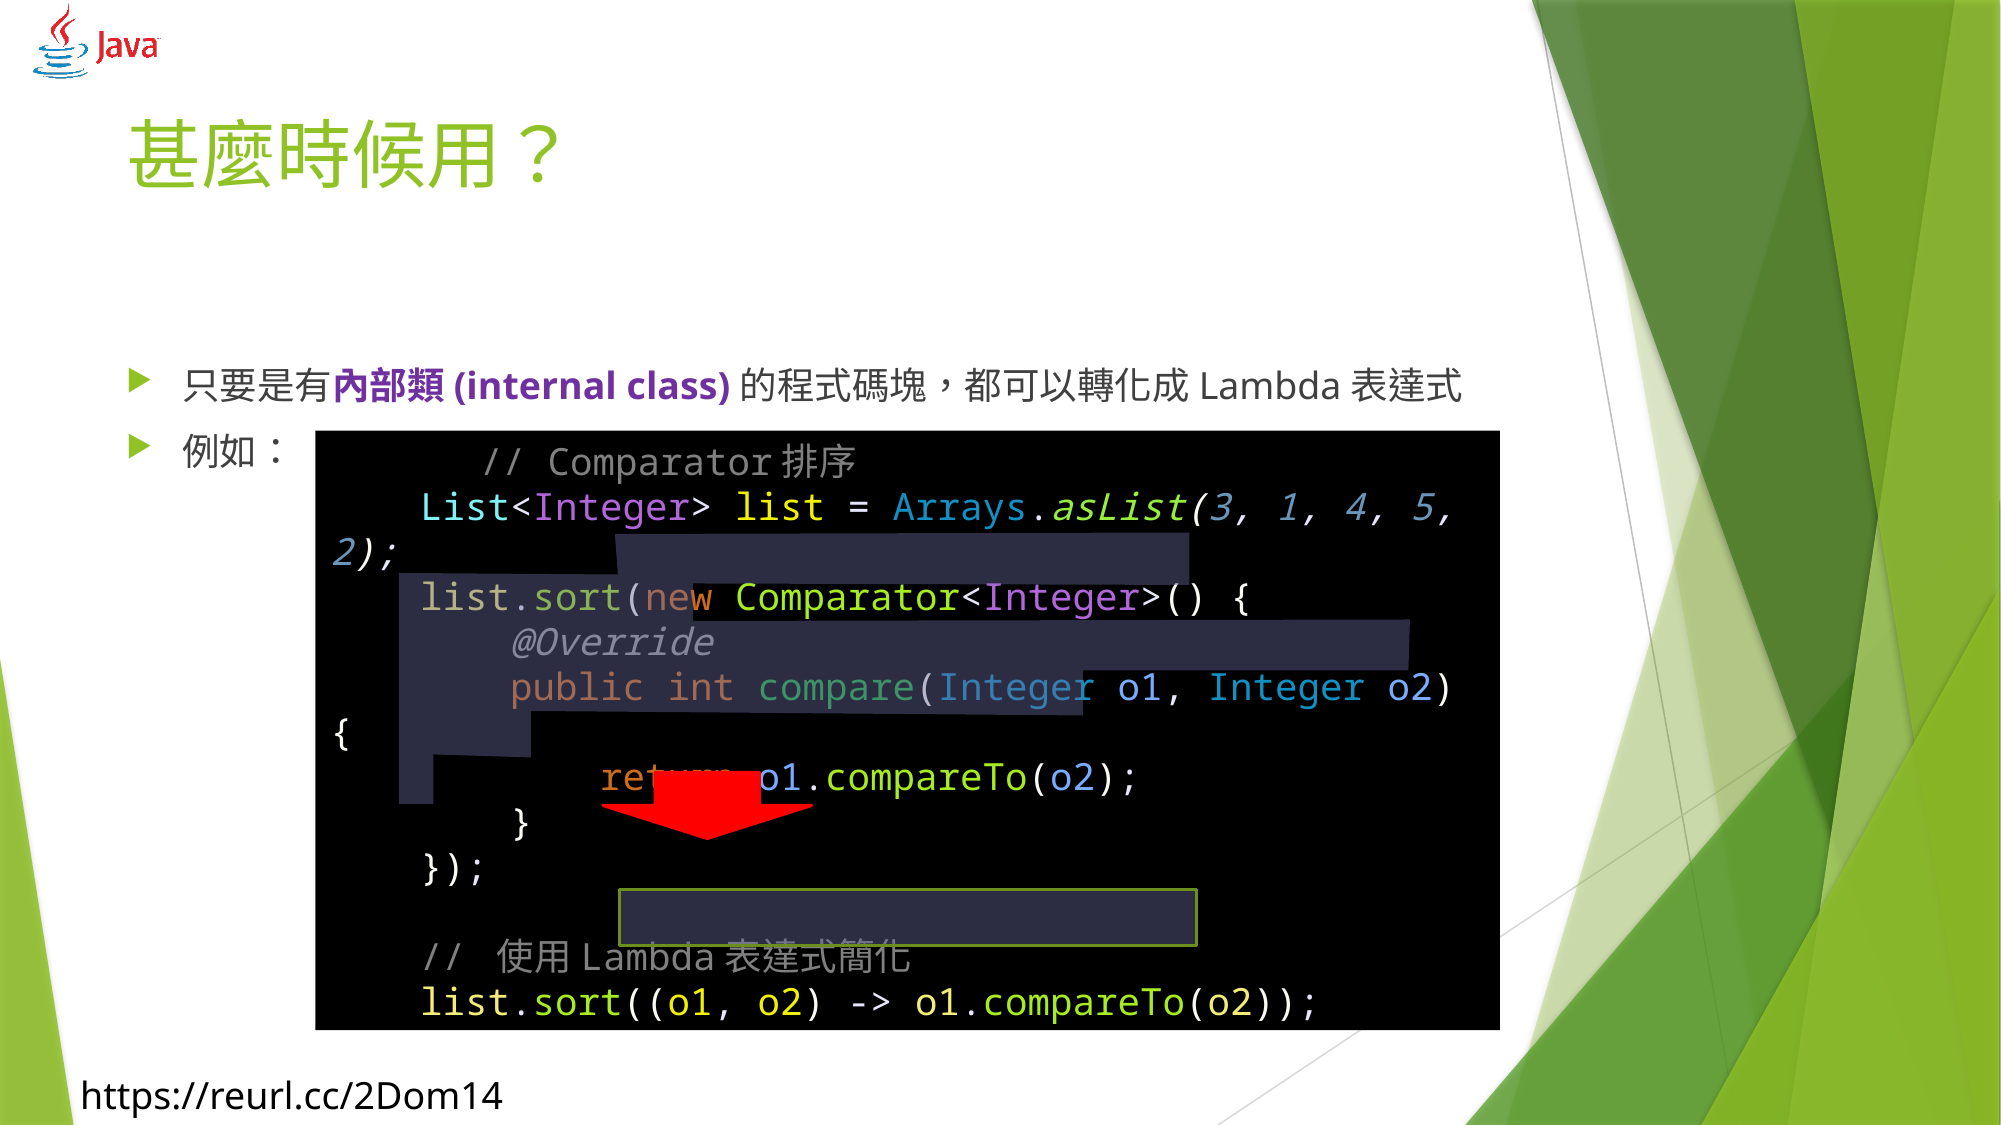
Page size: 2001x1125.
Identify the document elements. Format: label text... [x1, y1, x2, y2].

title 甚麼時候用？ [111, 99, 1522, 317]
text_box [601, 770, 814, 840]
text_box [397, 530, 1412, 806]
picture [27, 1, 165, 79]
text_box // Comparator排序 List<Integer> list = Arrays.asList(3, 1, 4, 5, 2); list.sort(new Comparator<Integer>() { @Override public int compare(Integer o1, Integer o2) { return o1.compareTo(o2); } }); // 使用Lambda表達式簡化 list.sort((o1, o2) -> o1.compareTo(o2)); [315, 430, 1500, 1031]
text_box [618, 888, 1198, 947]
list 只要是有內部類(internal class)的程式碼塊，都可以轉化成Lambda表達式 例如： [111, 354, 1522, 992]
